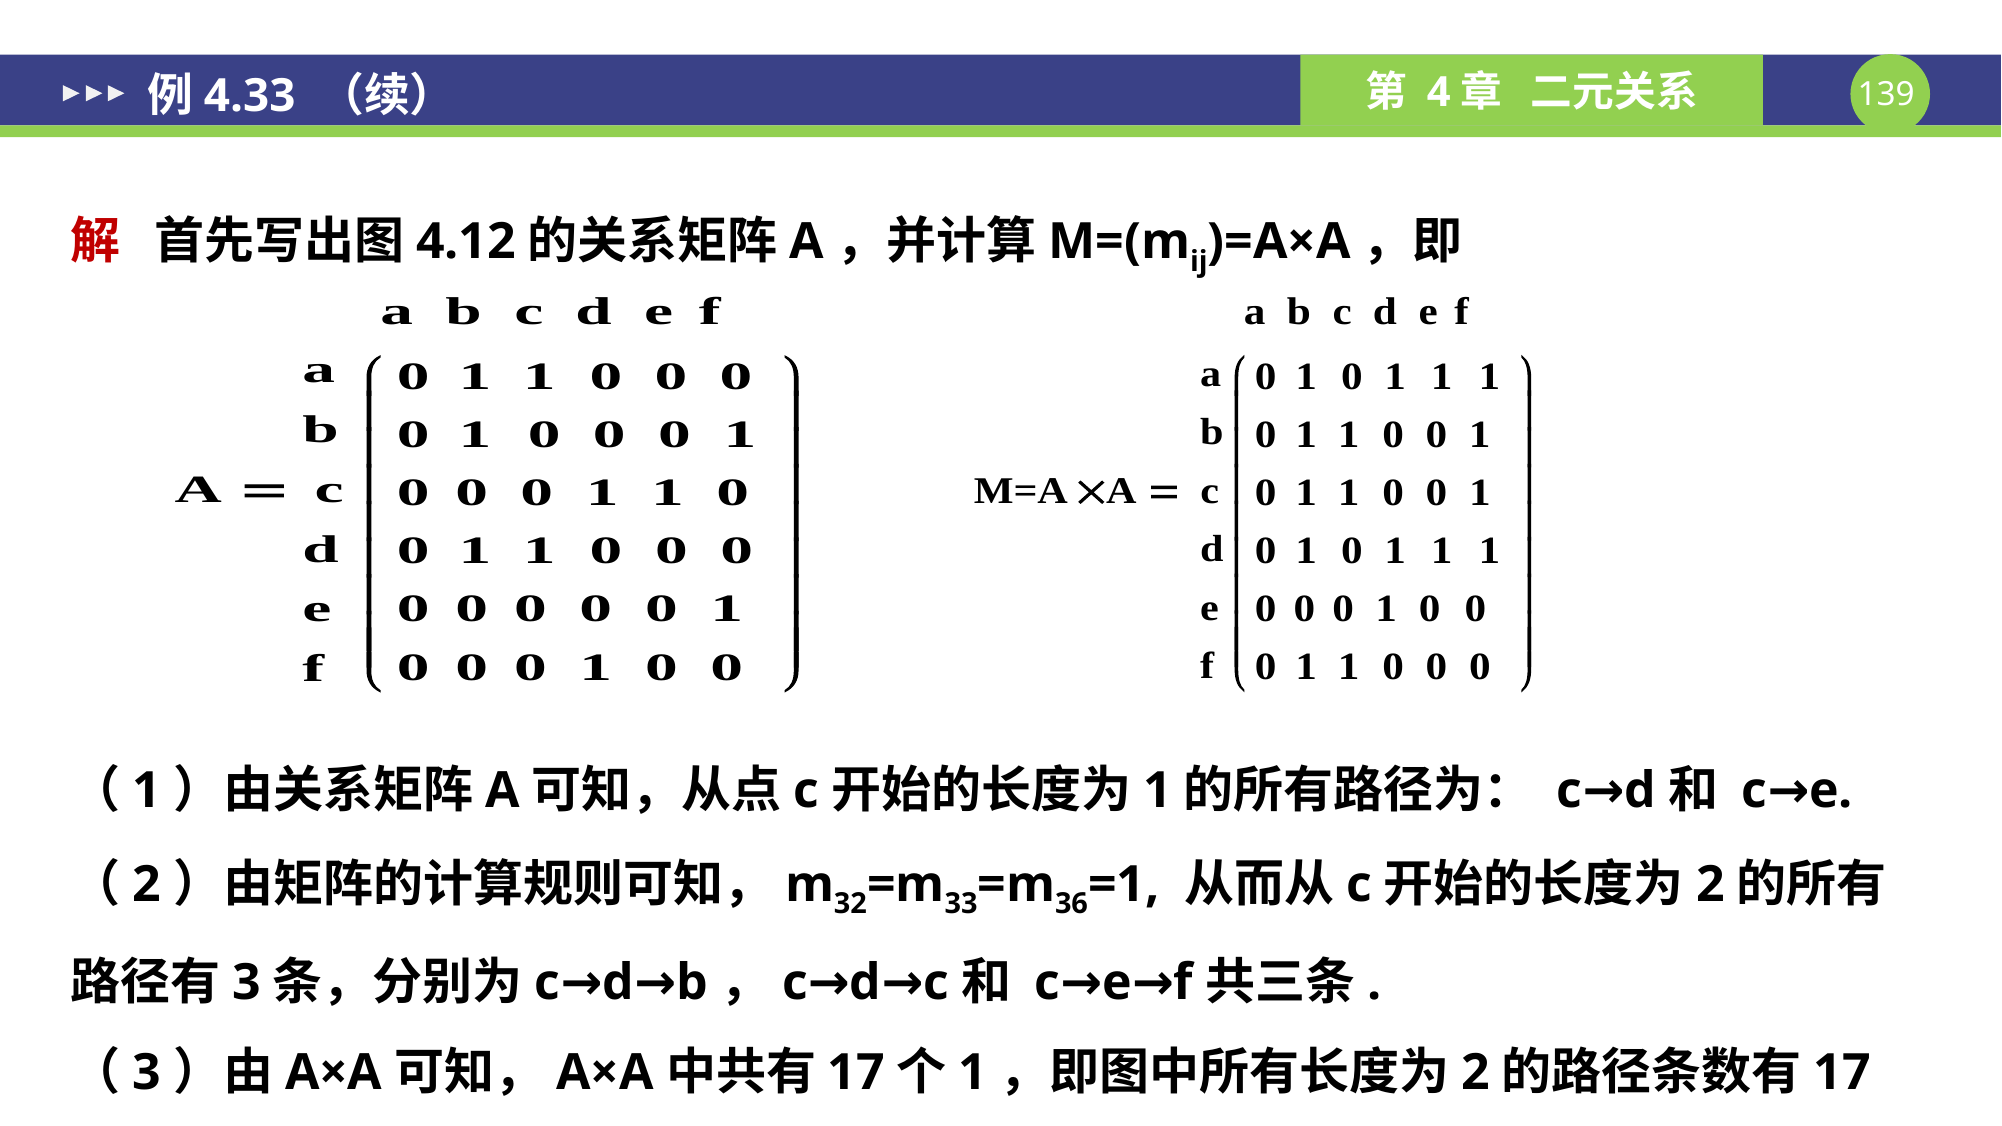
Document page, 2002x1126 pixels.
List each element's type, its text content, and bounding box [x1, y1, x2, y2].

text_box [966, 287, 1547, 700]
list 解 首先写出图4.12的关系矩阵A，并计算M=(mij)=A×A，即 （1）由关系矩阵A可知，从点c开始的长度为1的所有路径为： c→d和 c→e. （2）由矩阵的计算规则可知，m32=m33=m36=1, 从而从c开始的长度为2的所有路径有3条，分别为c→d→b，c→d→c和 c→e→f共三条. （3）由A×A可知，A×A中共有17个1，即图中所有长度为2的路径条数有17条。 [50, 164, 1938, 1126]
title 例4.33 （续） [127, 57, 1003, 129]
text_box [161, 287, 820, 701]
